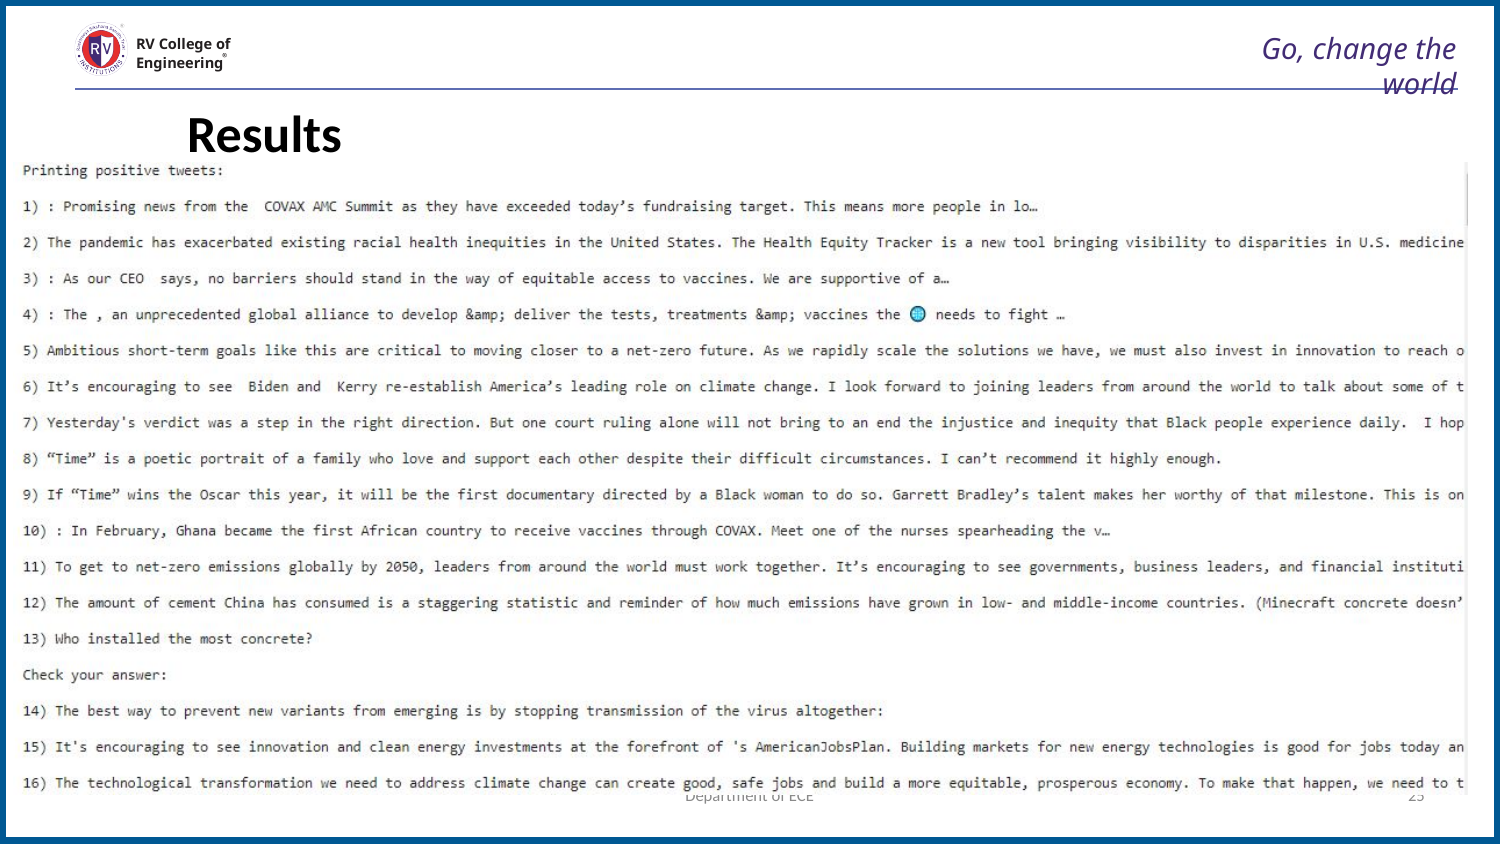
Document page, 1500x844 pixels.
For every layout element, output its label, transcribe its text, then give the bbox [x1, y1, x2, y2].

text_box RV College of Engineering [136, 32, 239, 71]
title Go, change the world [1182, 30, 1457, 161]
picture [12, 162, 1468, 795]
text_box [74, 22, 128, 76]
text_box [0, 0, 1500, 844]
text_box Results [187, 99, 947, 161]
